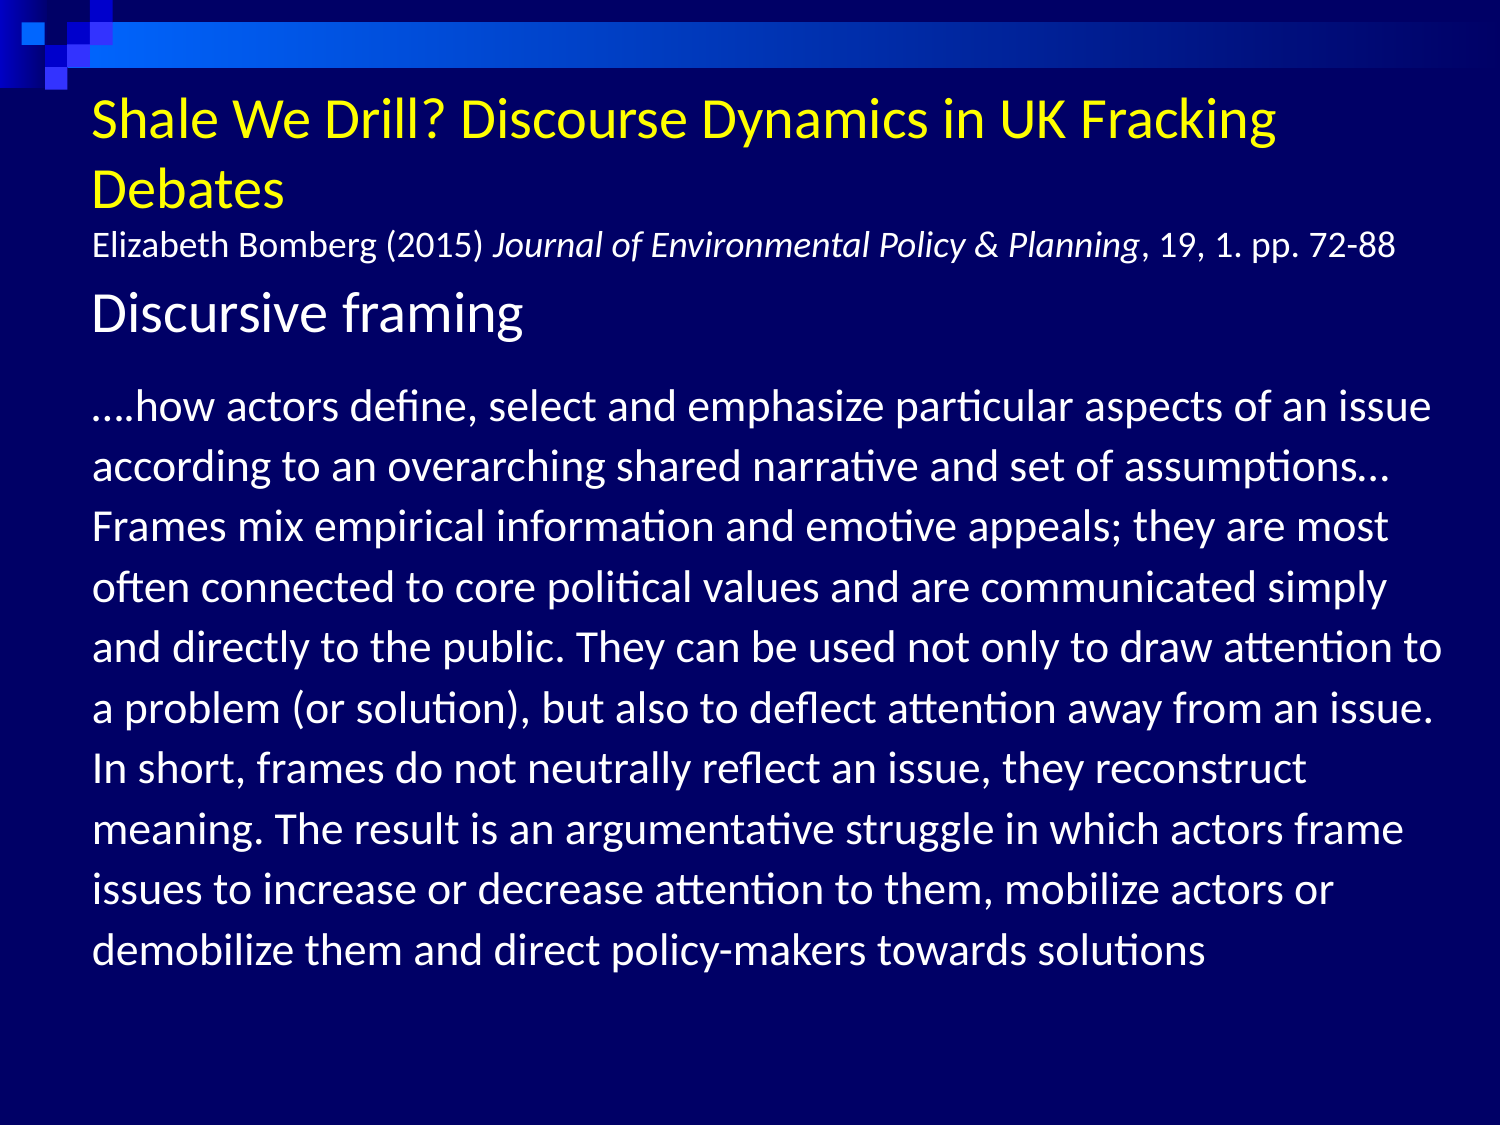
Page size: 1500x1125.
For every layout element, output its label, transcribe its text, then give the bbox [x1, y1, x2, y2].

title Shale We Drill? Discourse Dynamics in UK Fracking Debates Elizabeth Bomberg (2015) Journal of Environmental Policy & Planning, 19, 1. pp. 72-88 [76, 77, 1428, 266]
list Discursive framing ….how actors define, select and emphasize particular aspects of an issue according to an overarching shared narrative and set of assumptions… Frames mix empirical information and emotive appeals; they are most often connected to core political values and are communicated simply and directly to the public. They can be used not only to draw attention to a problem (or solution), but also to deflect attention away from an issue. In short, frames do not neutrally reflect an issue, they reconstruct meaning. The result is an argumentative struggle in which actors frame issues to increase or decrease attention to them, mobilize actors or demobilize them and direct policy-makers towards solutions [76, 266, 1459, 1095]
